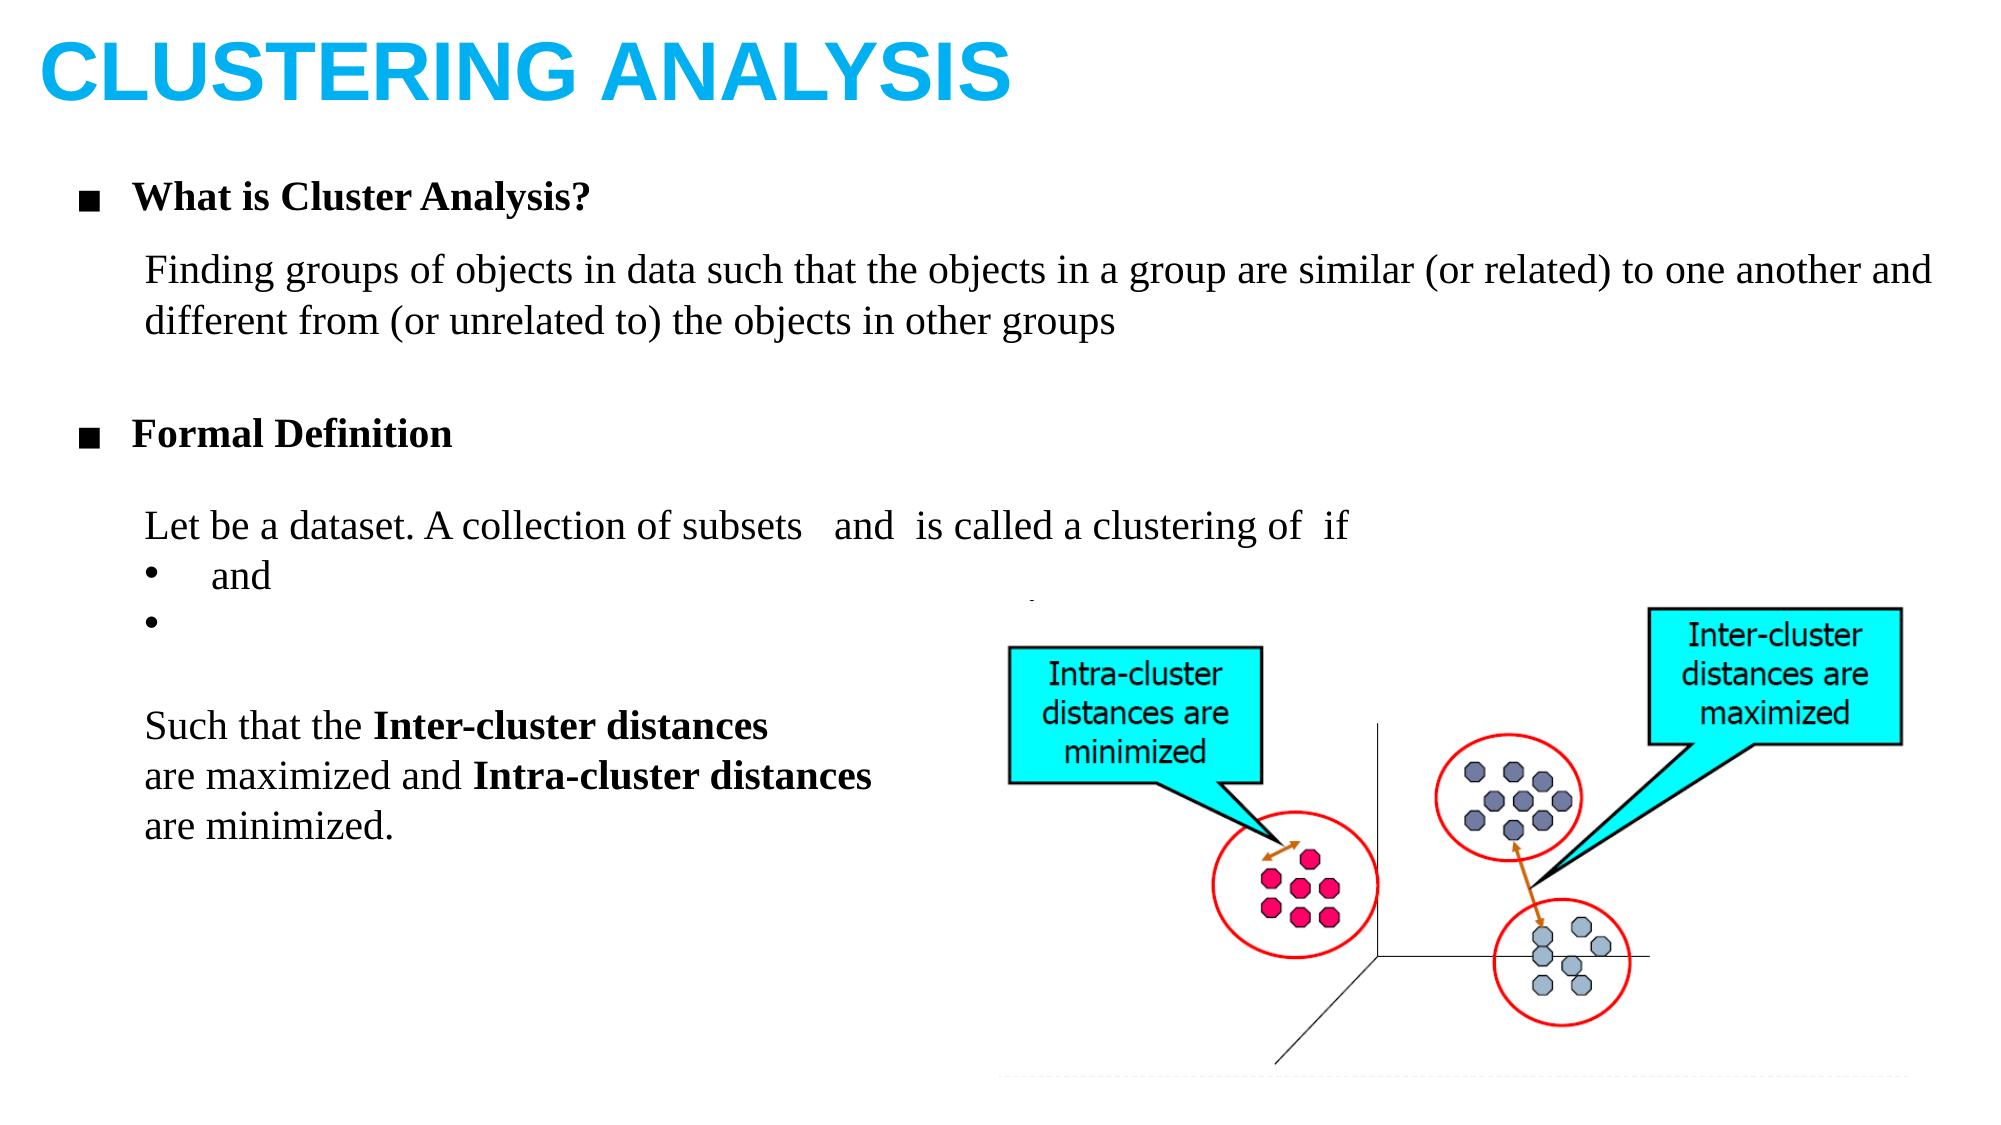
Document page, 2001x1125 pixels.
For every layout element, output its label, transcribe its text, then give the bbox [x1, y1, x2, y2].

text_box Finding groups of objects in data such that the objects in a group are similar (or related) to one another and different from (or unrelated to) the objects in other groups [129, 234, 2000, 350]
text_box What is Cluster Analysis? [60, 160, 1897, 226]
picture [999, 600, 1910, 1077]
text_box CLUSTERING ANALYSIS [24, 9, 1572, 125]
text_box Formal Definition [60, 397, 1897, 463]
